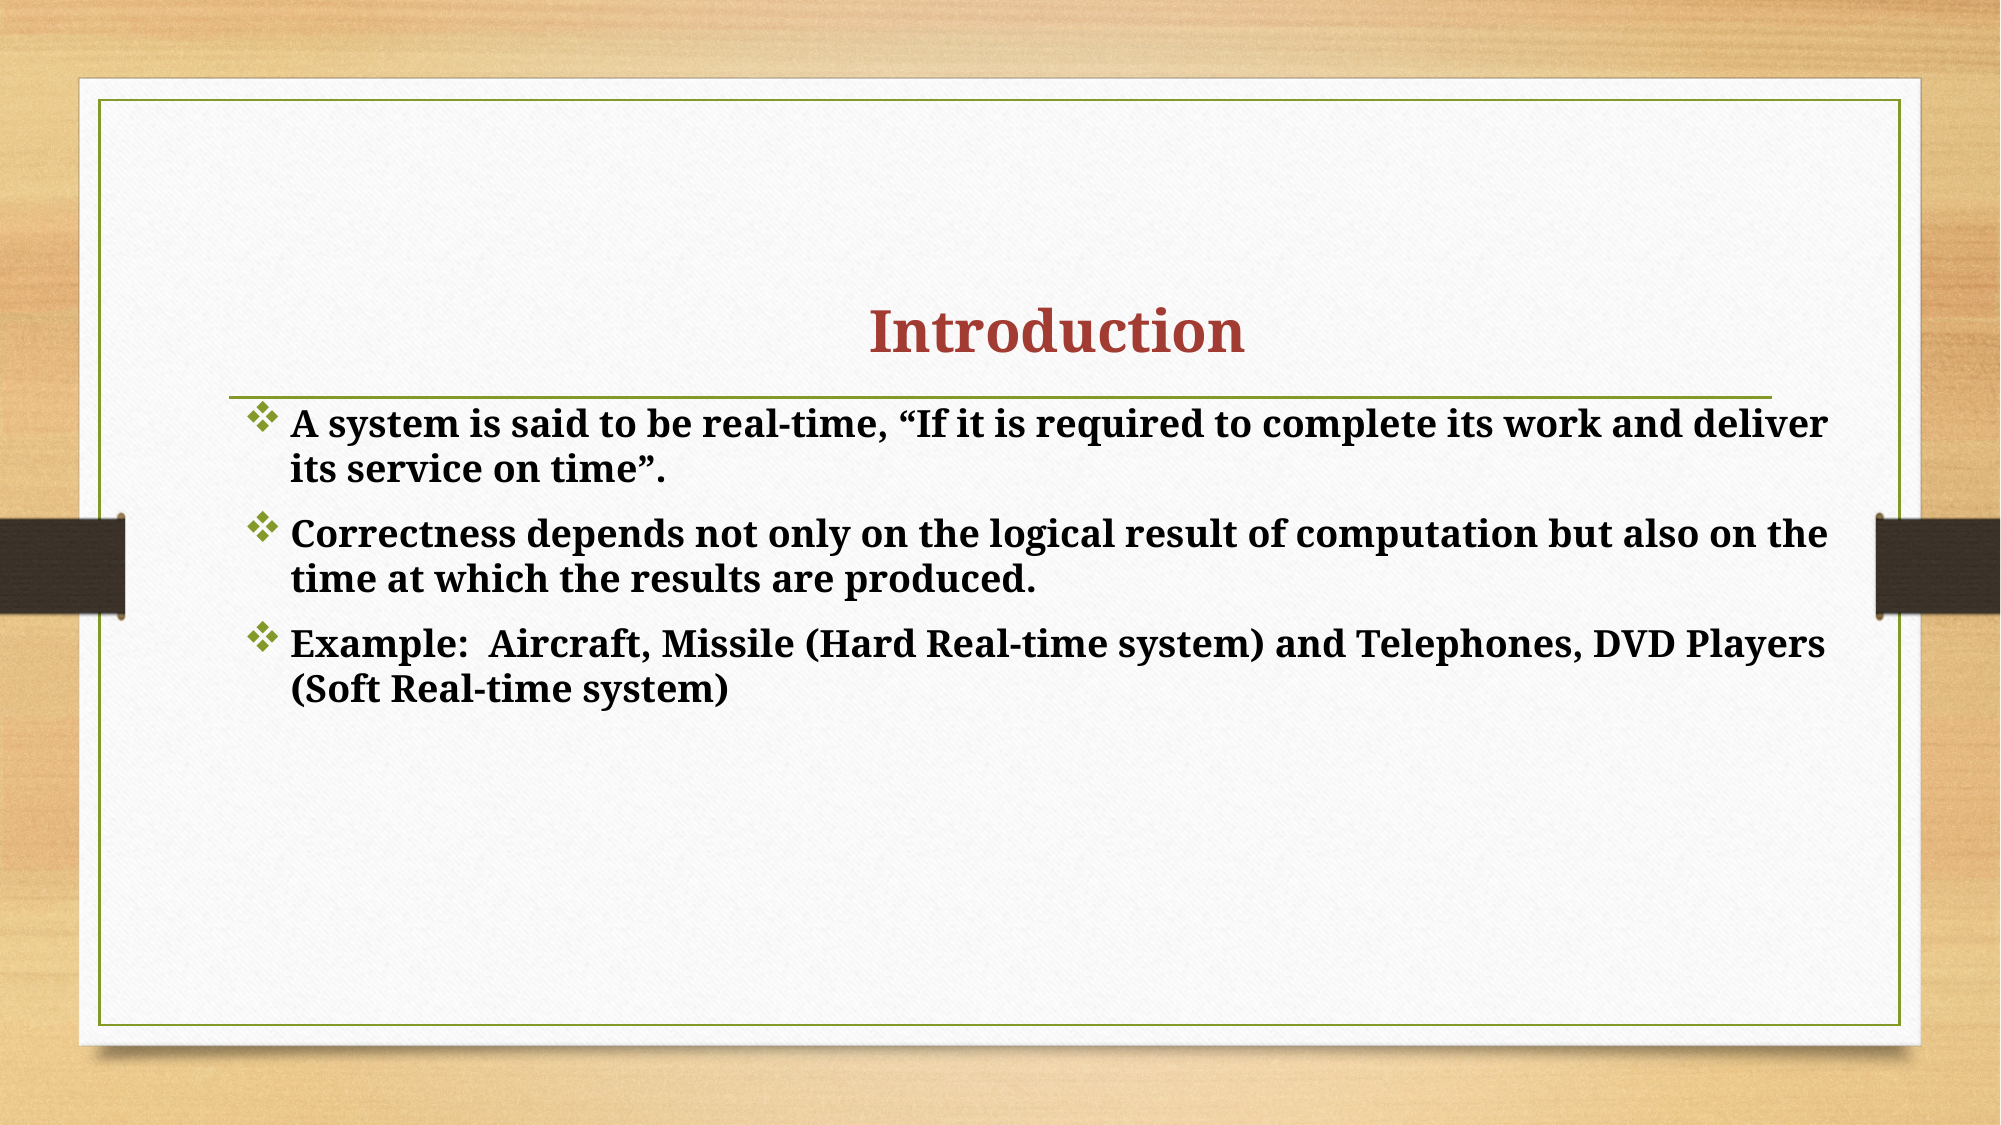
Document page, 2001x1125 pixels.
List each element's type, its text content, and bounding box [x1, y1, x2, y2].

picture [0, 0, 2001, 1125]
list A system is said to be real-time, “If it is required to complete its work and deliver its service on time”. Correctness depends not only on the logical result of computation but also on the time at which the results are produced. Example: Aircraft, Missile (Hard Real-time system) and Telephones, DVD Players (Soft Real-time system) [228, 392, 1888, 959]
title Introduction [228, 265, 1888, 392]
